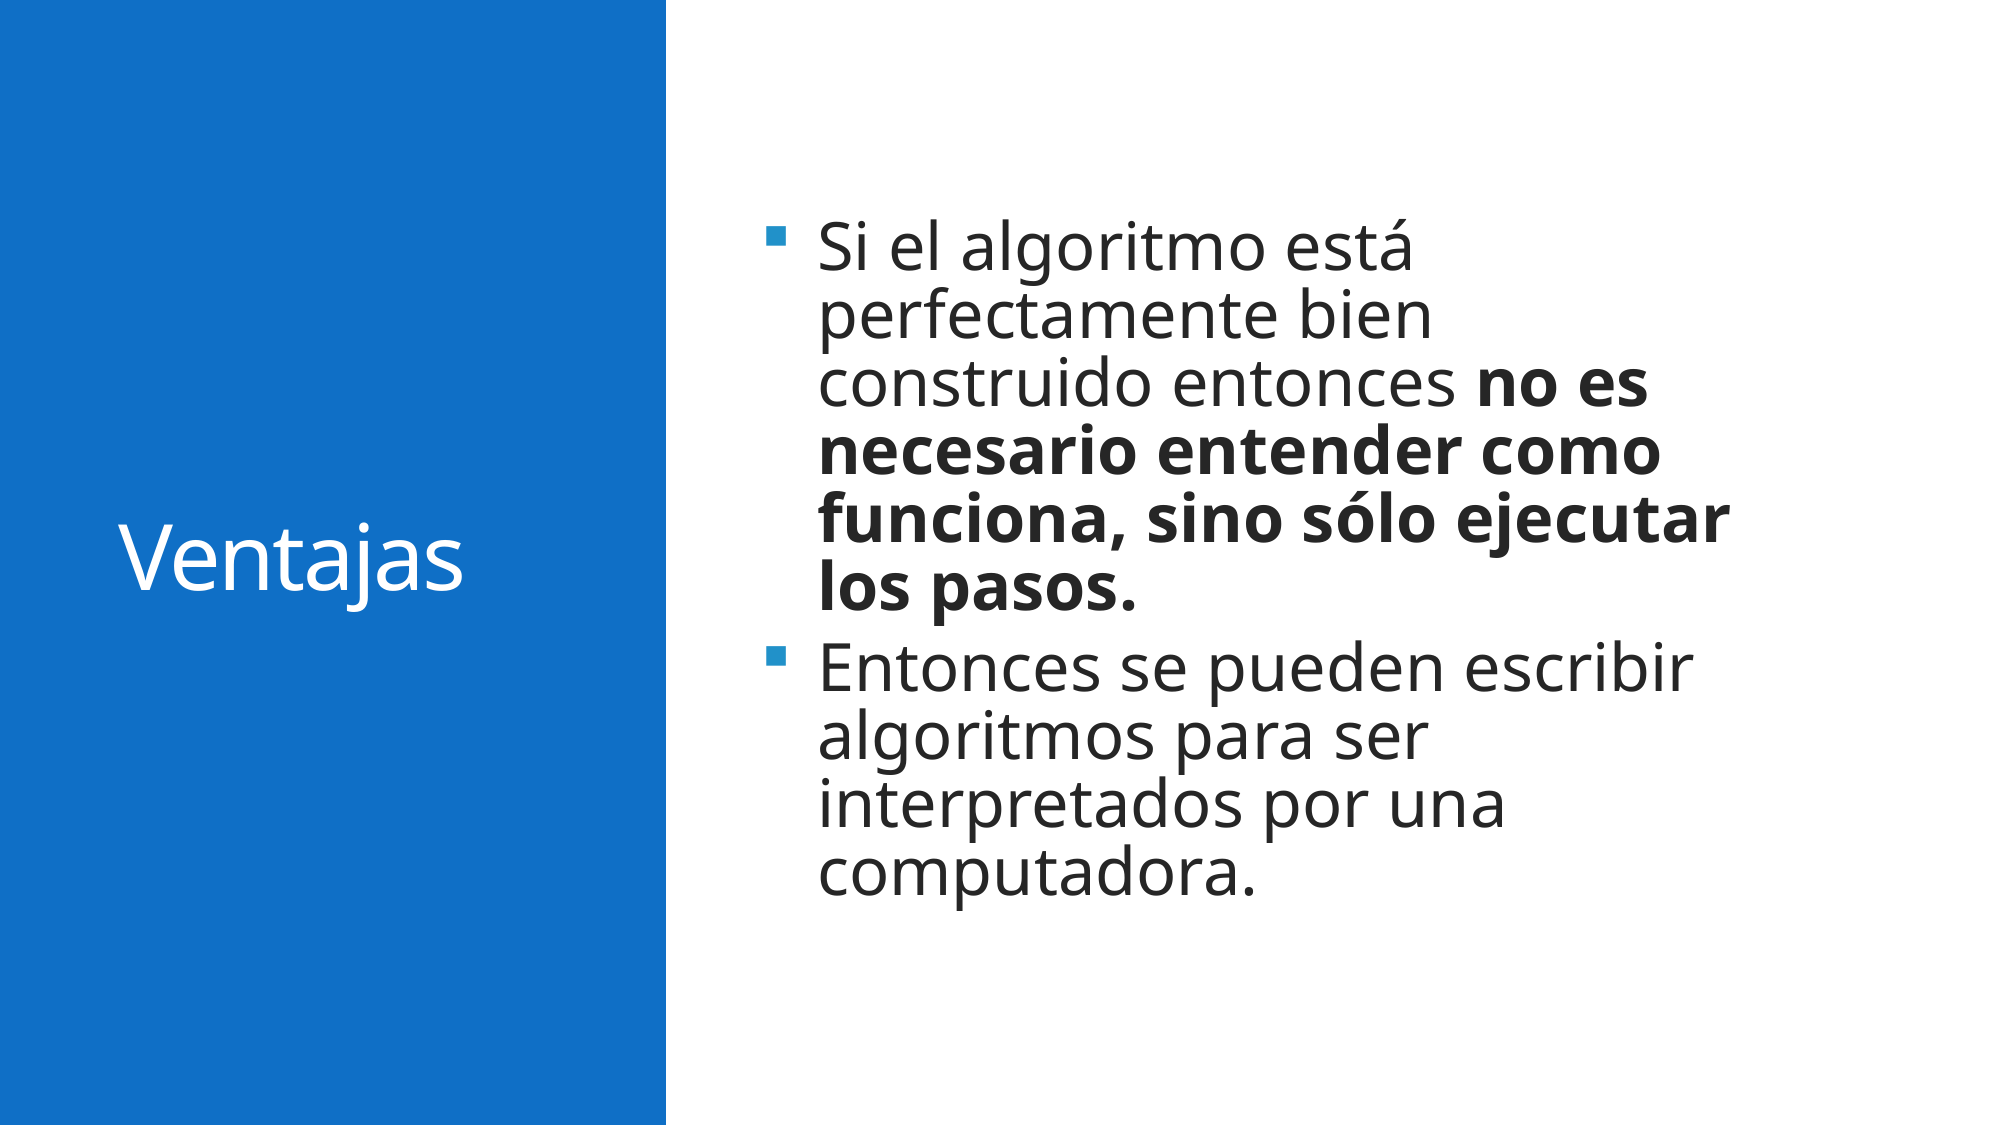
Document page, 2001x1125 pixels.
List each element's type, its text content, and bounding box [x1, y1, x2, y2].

text_box [0, 0, 667, 1125]
list Si el algoritmo está perfectamente bien construido entonces no es necesario entender como funciona, sino sólo ejecutar los pasos. Entonces se pueden escribir algoritmos para ser interpretados por una computadora. [745, 173, 1770, 952]
title Ventajas [103, 173, 614, 952]
